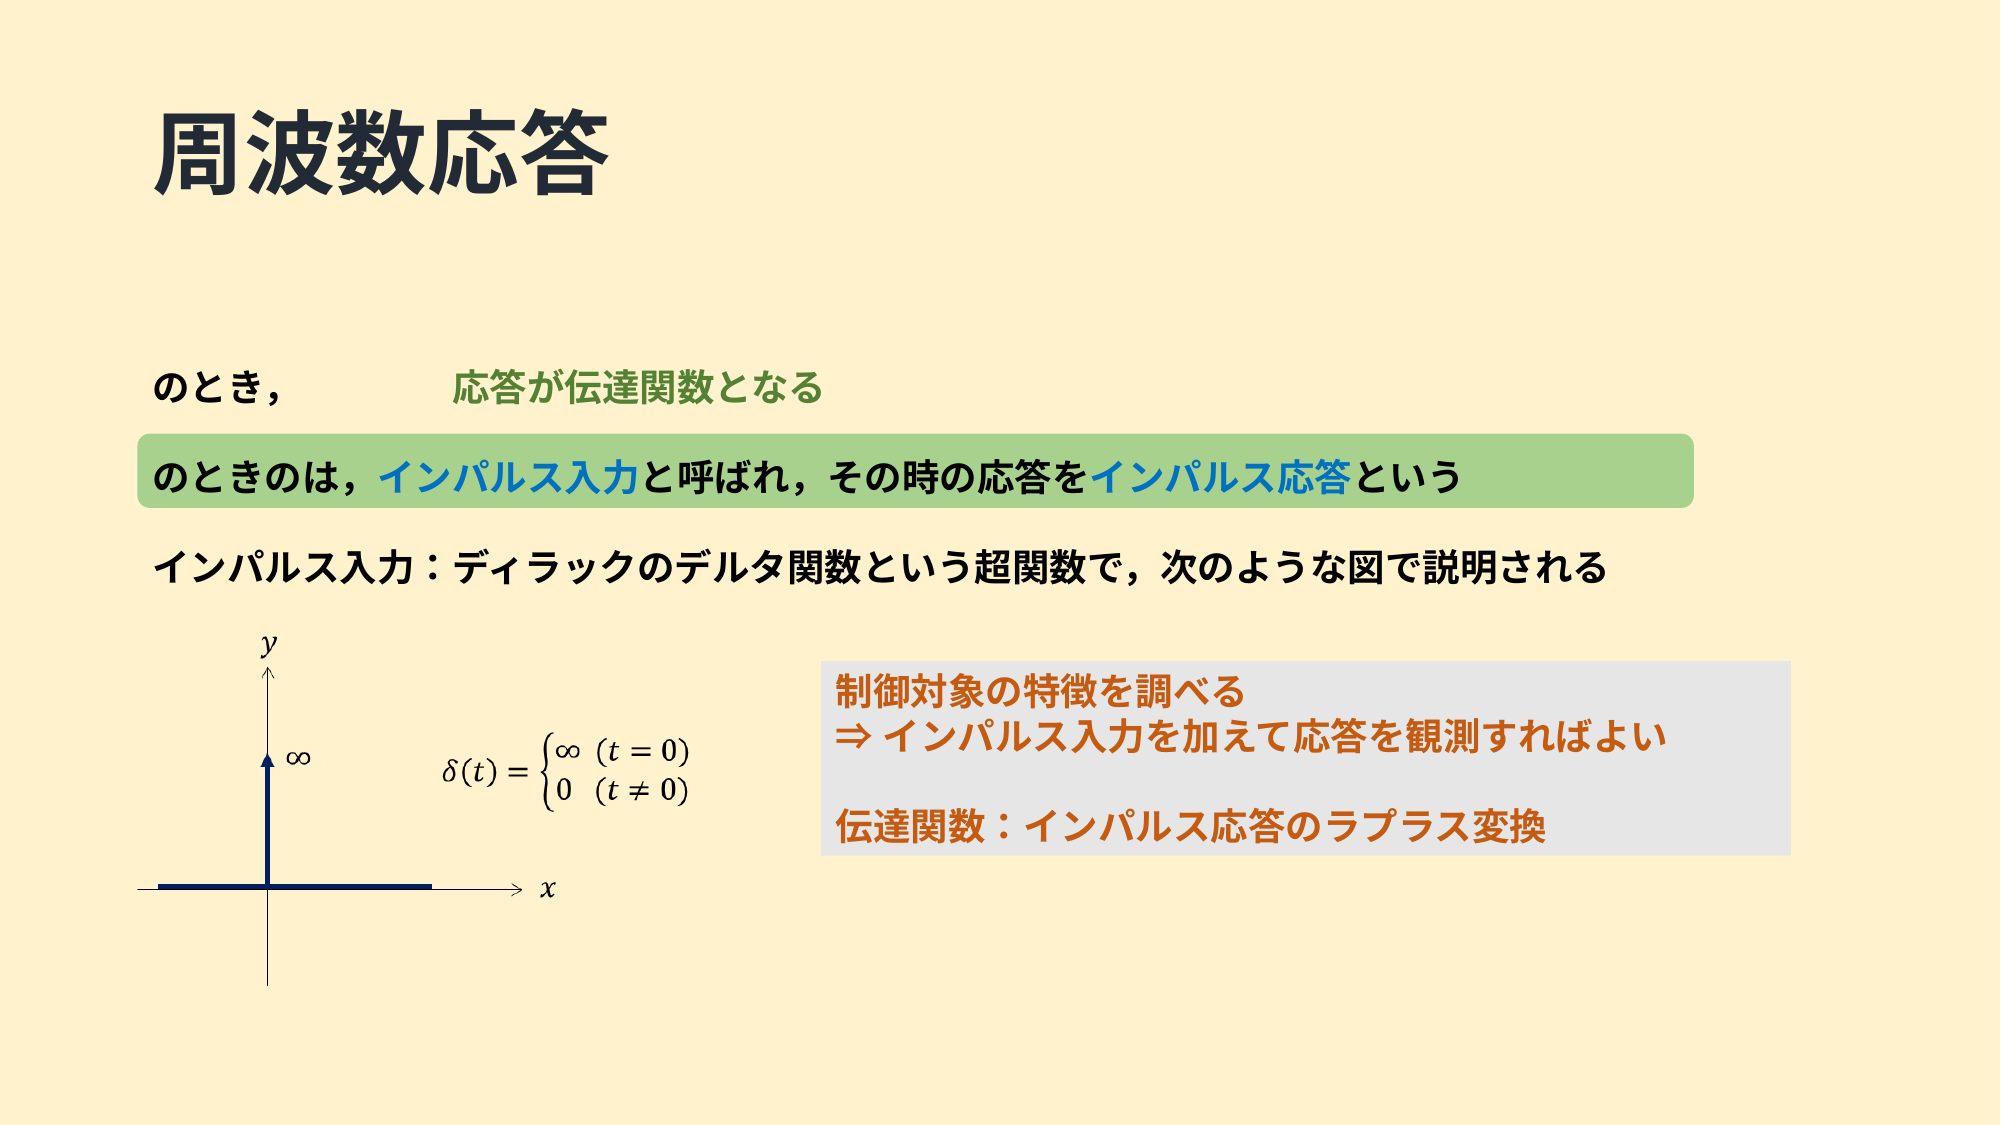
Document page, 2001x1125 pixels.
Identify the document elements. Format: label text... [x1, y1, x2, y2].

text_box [137, 266, 1791, 986]
title 周波数応答 [137, 49, 1791, 266]
